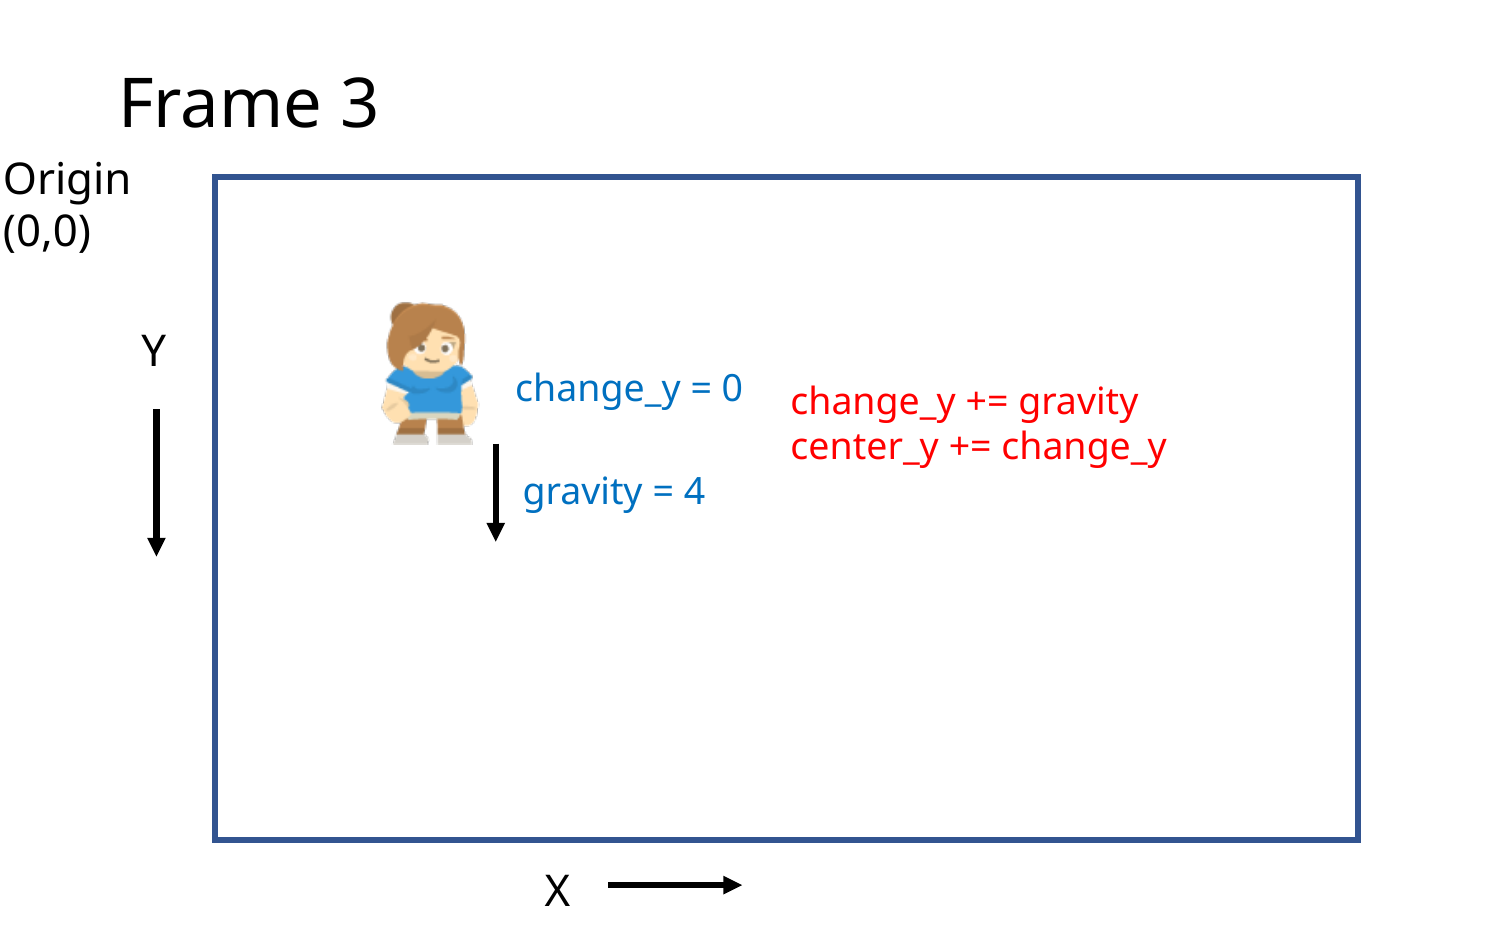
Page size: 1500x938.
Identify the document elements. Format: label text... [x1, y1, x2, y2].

text_box change_y += gravity center_y += change_y [775, 369, 1183, 475]
text_box Y [126, 314, 184, 383]
text_box gravity = 4 [507, 459, 721, 520]
picture [364, 297, 496, 445]
text_box X [529, 855, 592, 923]
text_box [214, 176, 1359, 841]
text_box change_y = 0 [500, 356, 759, 417]
title Frame 3 [103, 49, 1397, 160]
text_box Origin (0,0) [0, 143, 228, 263]
list [74, 160, 1456, 888]
